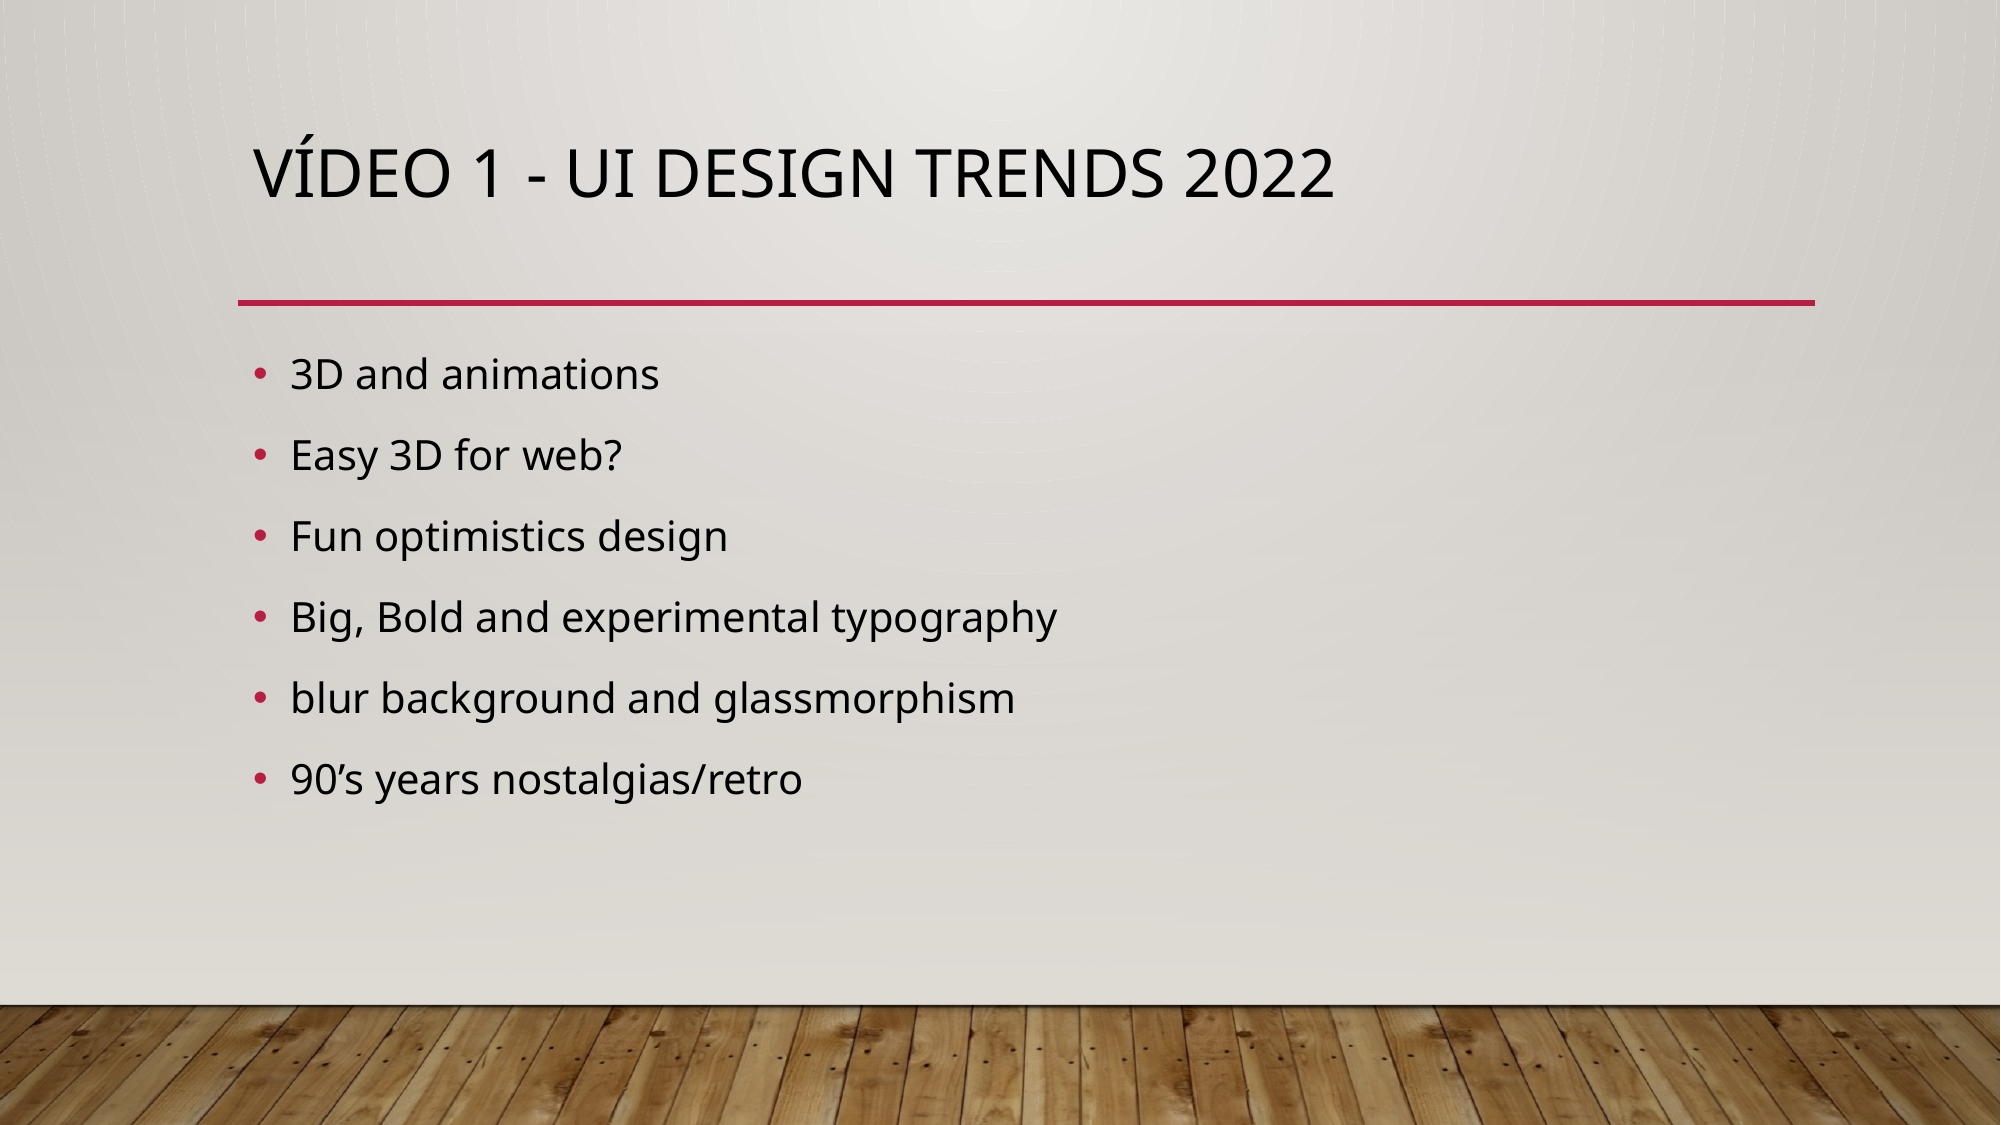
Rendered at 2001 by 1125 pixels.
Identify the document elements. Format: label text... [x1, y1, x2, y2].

picture [0, 1005, 2000, 1125]
list 3D and animations Easy 3D for web? Fun optimistics design Big, Bold and experimental typography blur background and glassmorphism 90’s years nostalgias/retro [238, 330, 1814, 897]
title VÍDEO 1 - UI DESIGN TRENDS 2022 [238, 131, 1814, 305]
